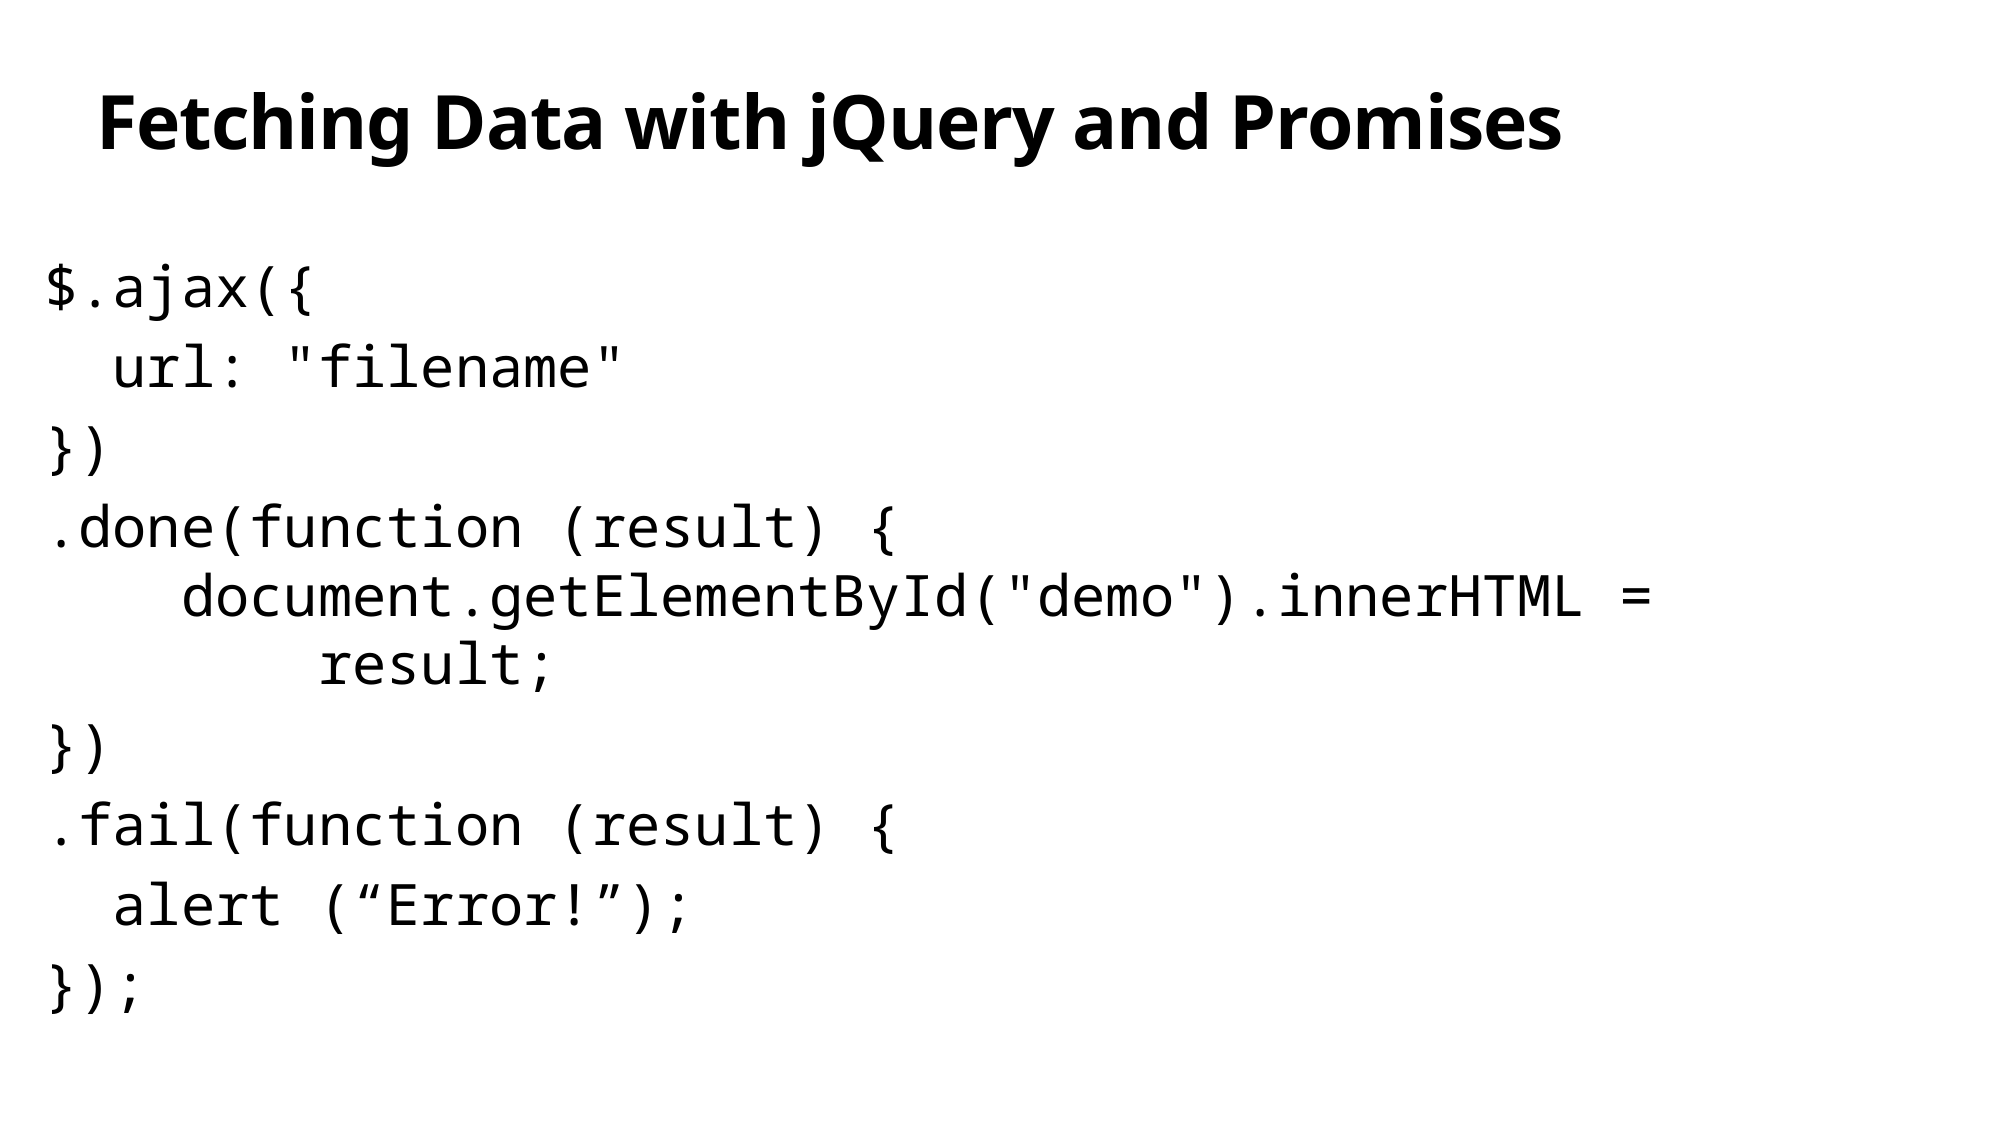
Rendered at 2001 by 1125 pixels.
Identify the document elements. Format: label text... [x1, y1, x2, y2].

title Fetching Data with jQuery and Promises [96, 75, 1904, 166]
list $.ajax({ url: "filename" }) .done(function (result) { document.getElementById("demo").innerHTML = result; }) .fail(function (result) { alert (“Error!”); }); [44, 250, 1956, 1041]
